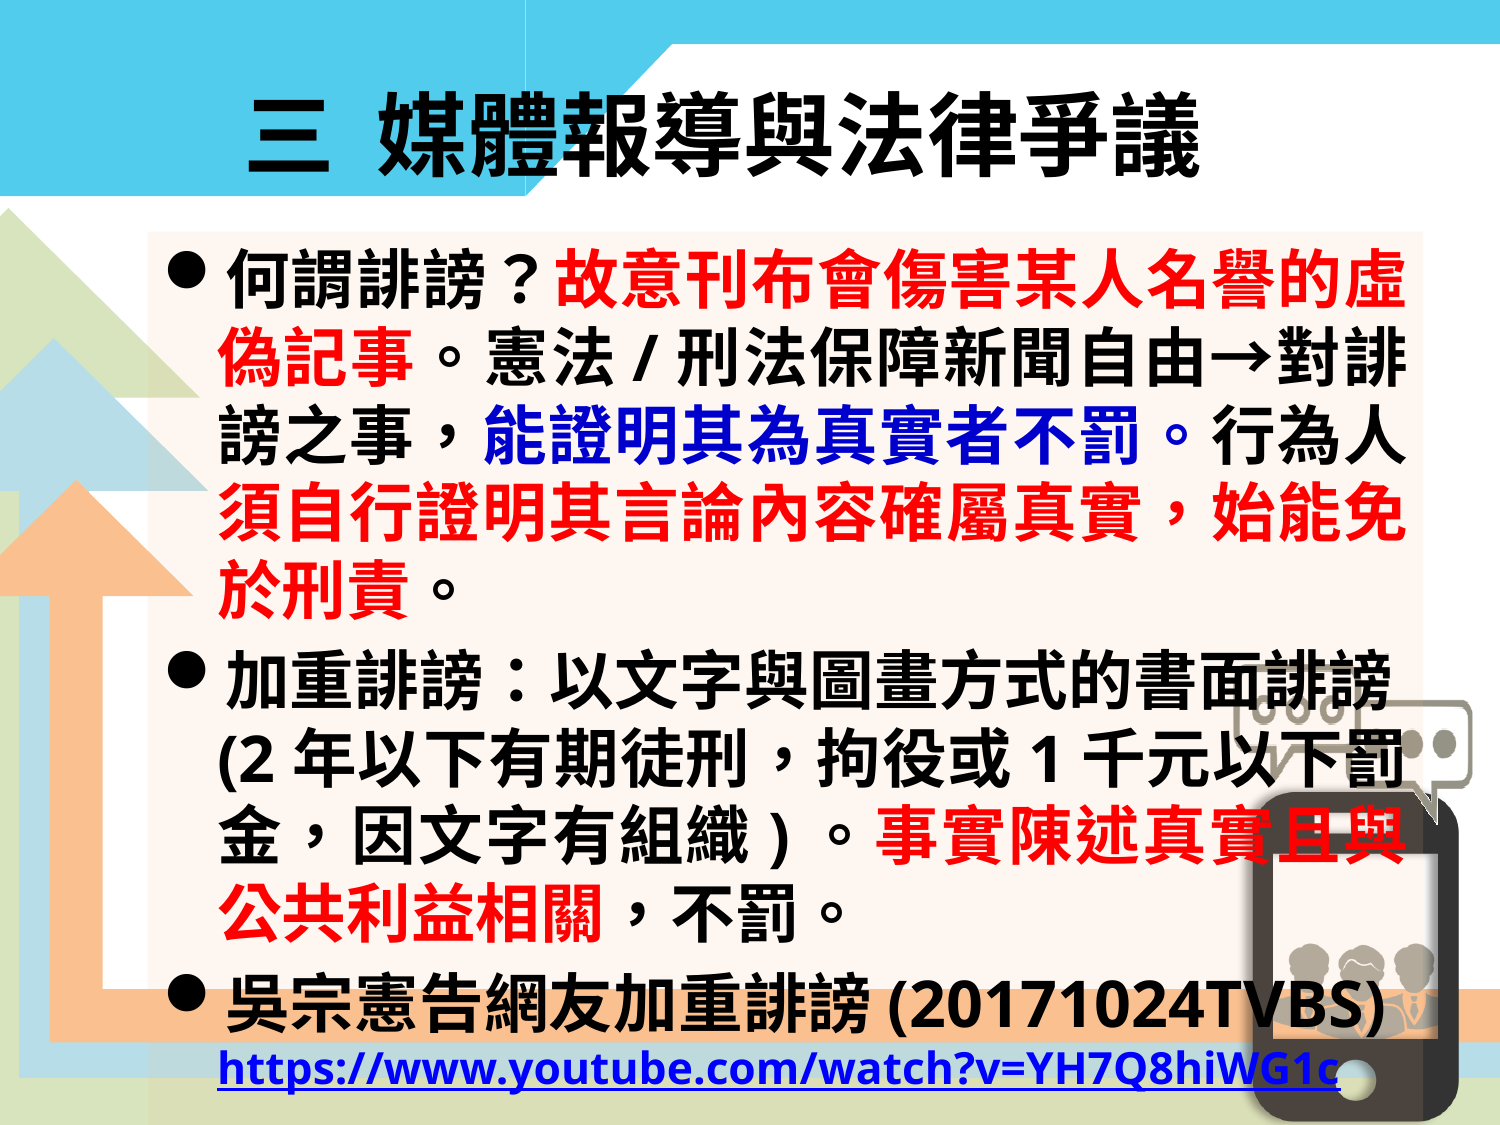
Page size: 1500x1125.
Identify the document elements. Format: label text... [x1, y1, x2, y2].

text_box 三 媒體報導與法律爭議 [0, 70, 1500, 195]
picture [1424, 645, 1500, 835]
list 何謂誹謗？故意刊布會傷害某人名譽的虛偽記事。憲法/刑法保障新聞自由→對誹謗之事，能證明其為真實者不罰。行為人須自行證明其言論內容確屬真實，始能免於刑責。 加重誹謗：以文字與圖畫方式的書面誹謗(2年以下有期徒刑，拘役或1千元以下罰金，因文字有組織)。事實陳述真實且與公共利益相關，不罰。 吳宗憲告網友加重誹謗(20171024TVBS) https://www.youtube.com/watch?v=YH7Q8hiWG1c [147, 231, 1424, 1125]
